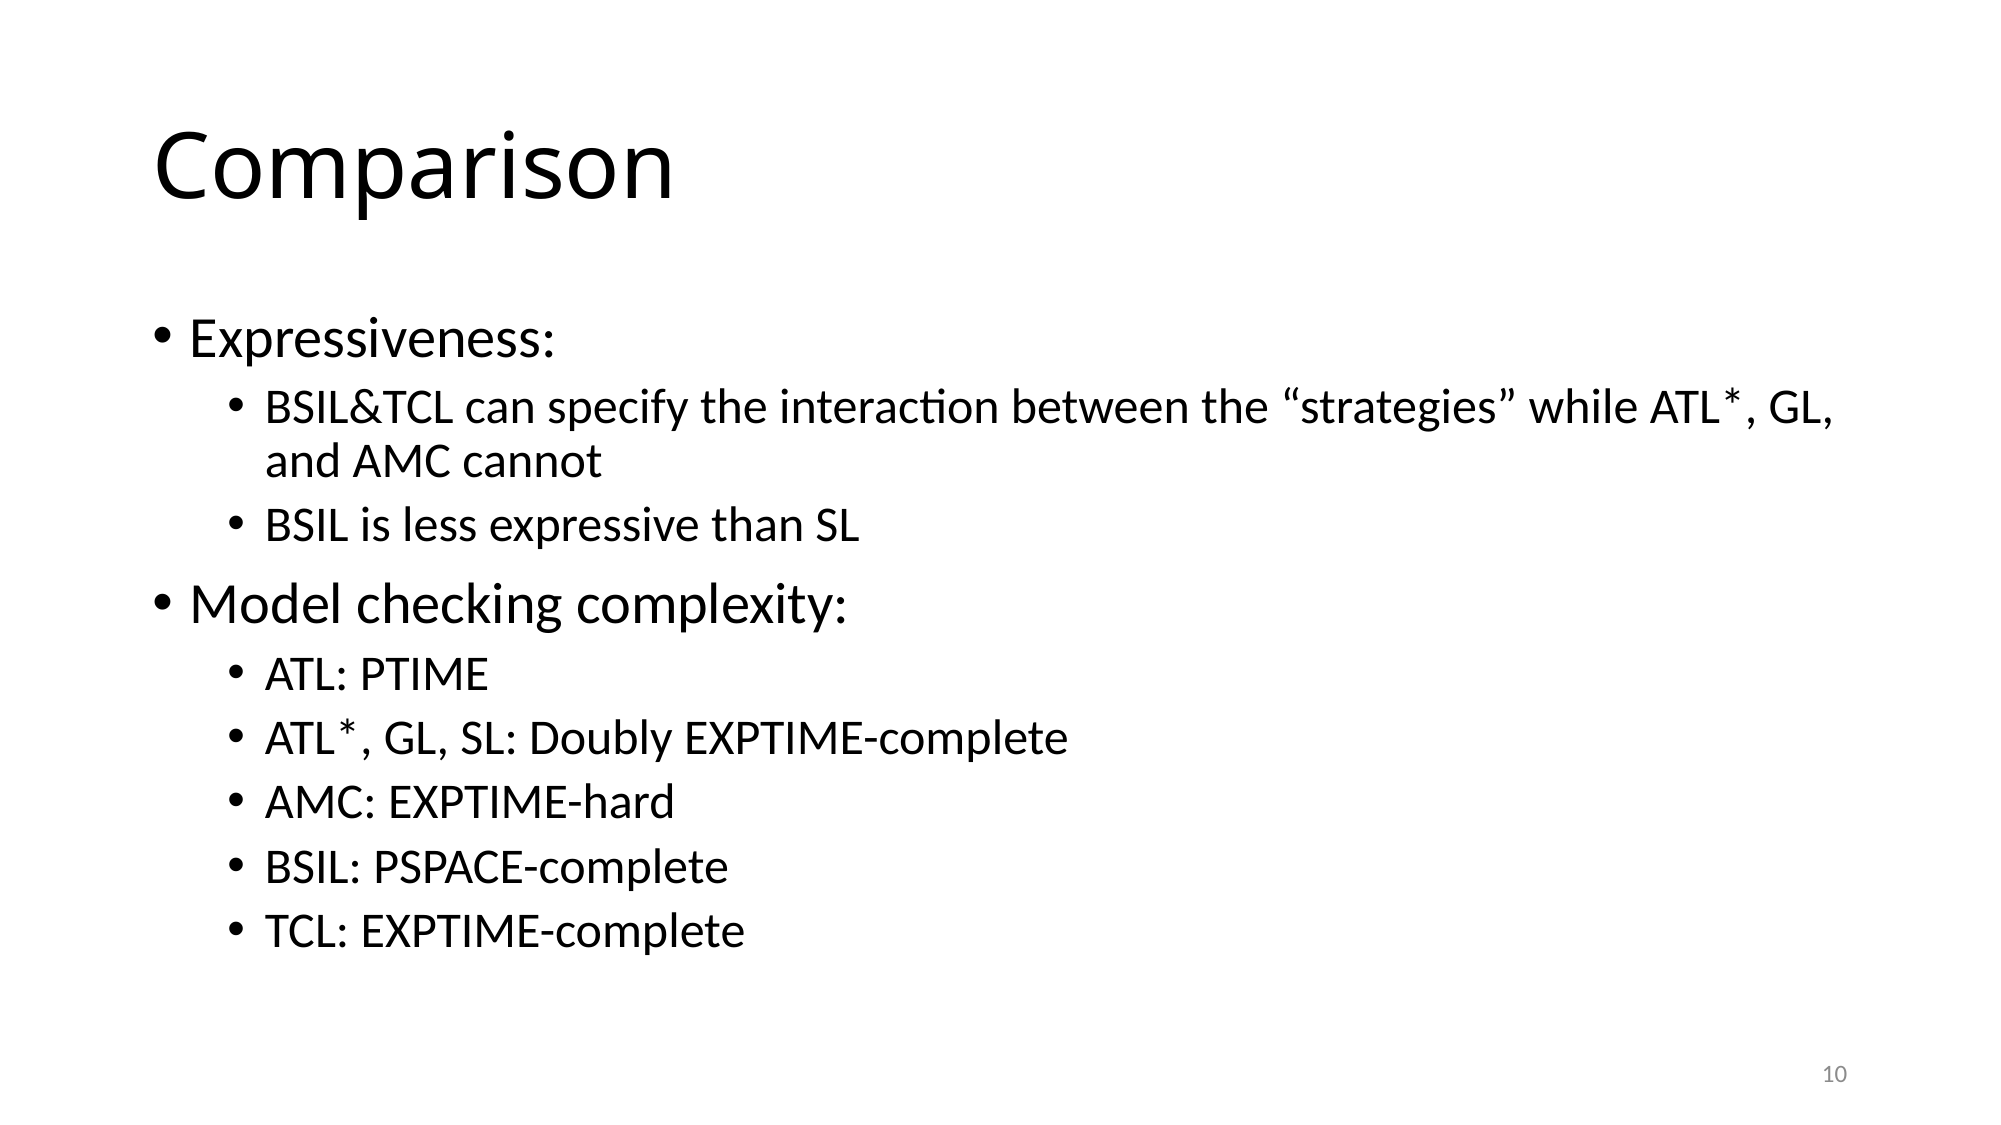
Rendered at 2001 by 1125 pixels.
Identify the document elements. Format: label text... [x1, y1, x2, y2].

list Expressiveness: BSIL&TCL can specify the interaction between the “strategies” while ATL*, GL, and AMC cannot BSIL is less expressive than SL Model checking complexity: ATL: PTIME ATL*, GL, SL: Doubly EXPTIME-complete AMC: EXPTIME-hard BSIL: PSPACE-complete TCL: EXPTIME-complete [137, 299, 1863, 1014]
title Comparison [137, 59, 1863, 278]
slide_number 10 [1412, 1042, 1863, 1103]
